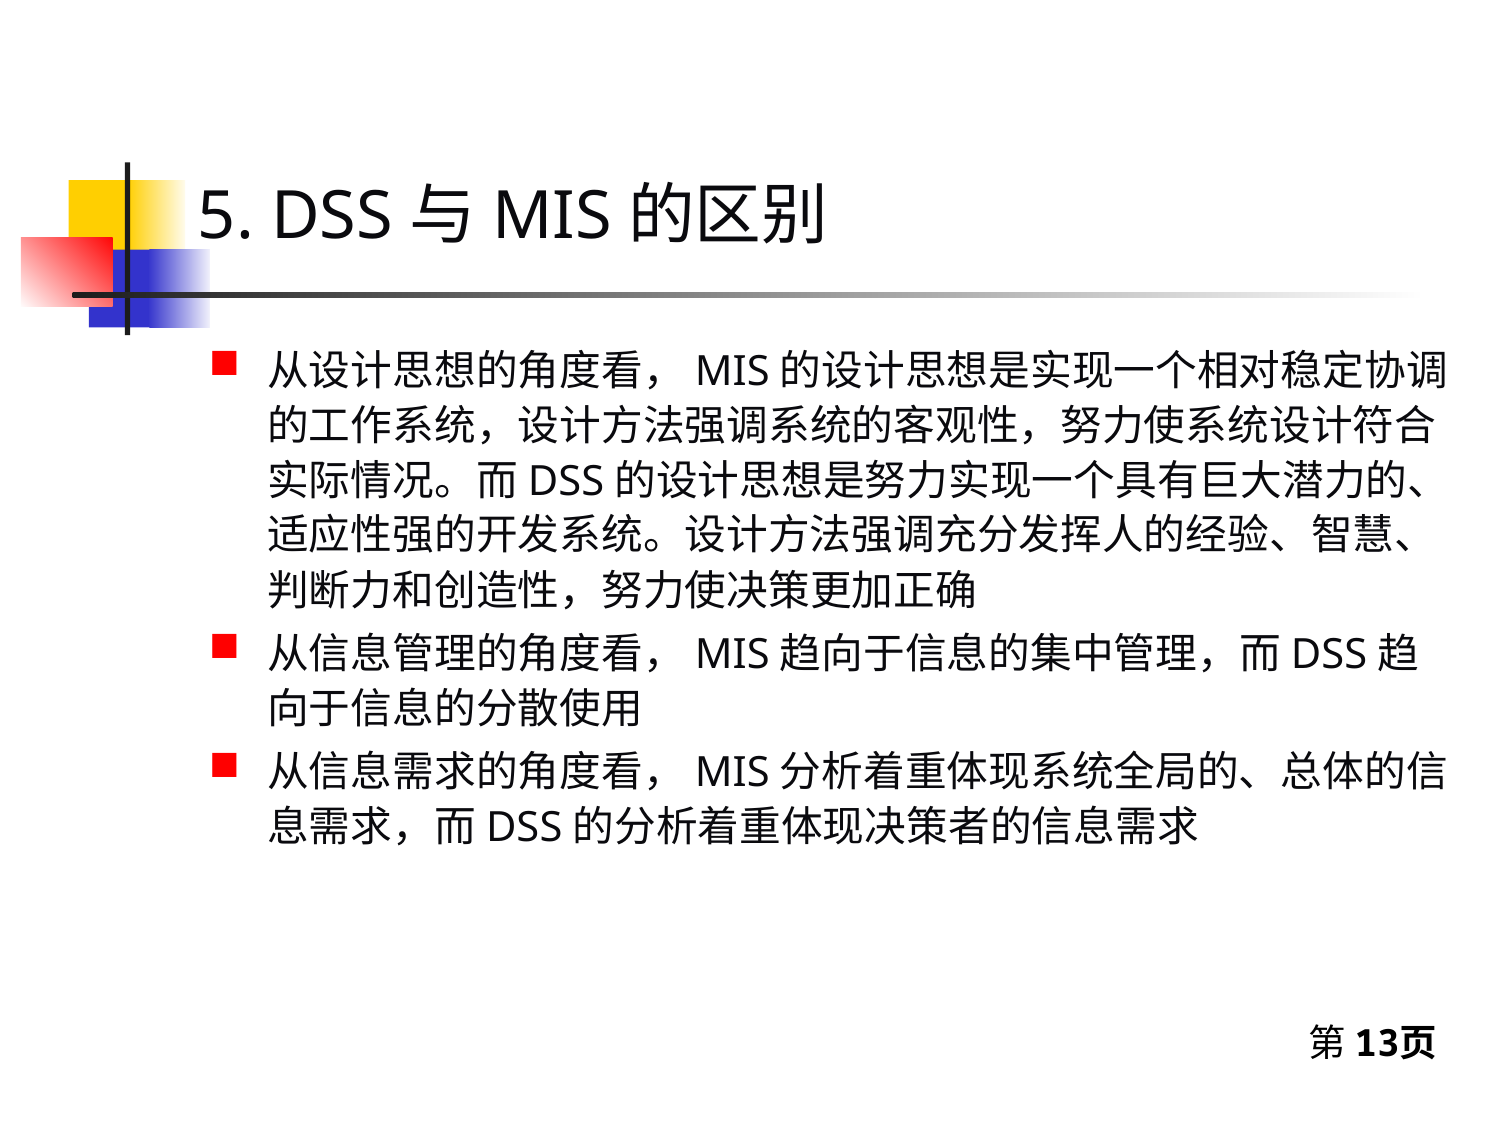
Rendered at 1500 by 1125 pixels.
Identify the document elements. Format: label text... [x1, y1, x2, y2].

text_box 5. DSS与MIS的区别 [183, 137, 845, 288]
list 从设计思想的角度看，MIS的设计思想是实现一个相对稳定协调的工作系统，设计方法强调系统的客观性，努力使系统设计符合实际情况。而DSS的设计思想是努力实现一个具有巨大潜力的、适应性强的开发系统。设计方法强调充分发挥人的经验、智慧、判断力和创造性，努力使决策更加正确 从信息管理的角度看，MIS趋向于信息的集中管理，而DSS趋向于信息的分散使用 从信息需求的角度看，MIS分析着重体现系统全局的、总体的信息需求，而DSS的分析着重体现决策者的信息需求 [193, 330, 1470, 1007]
